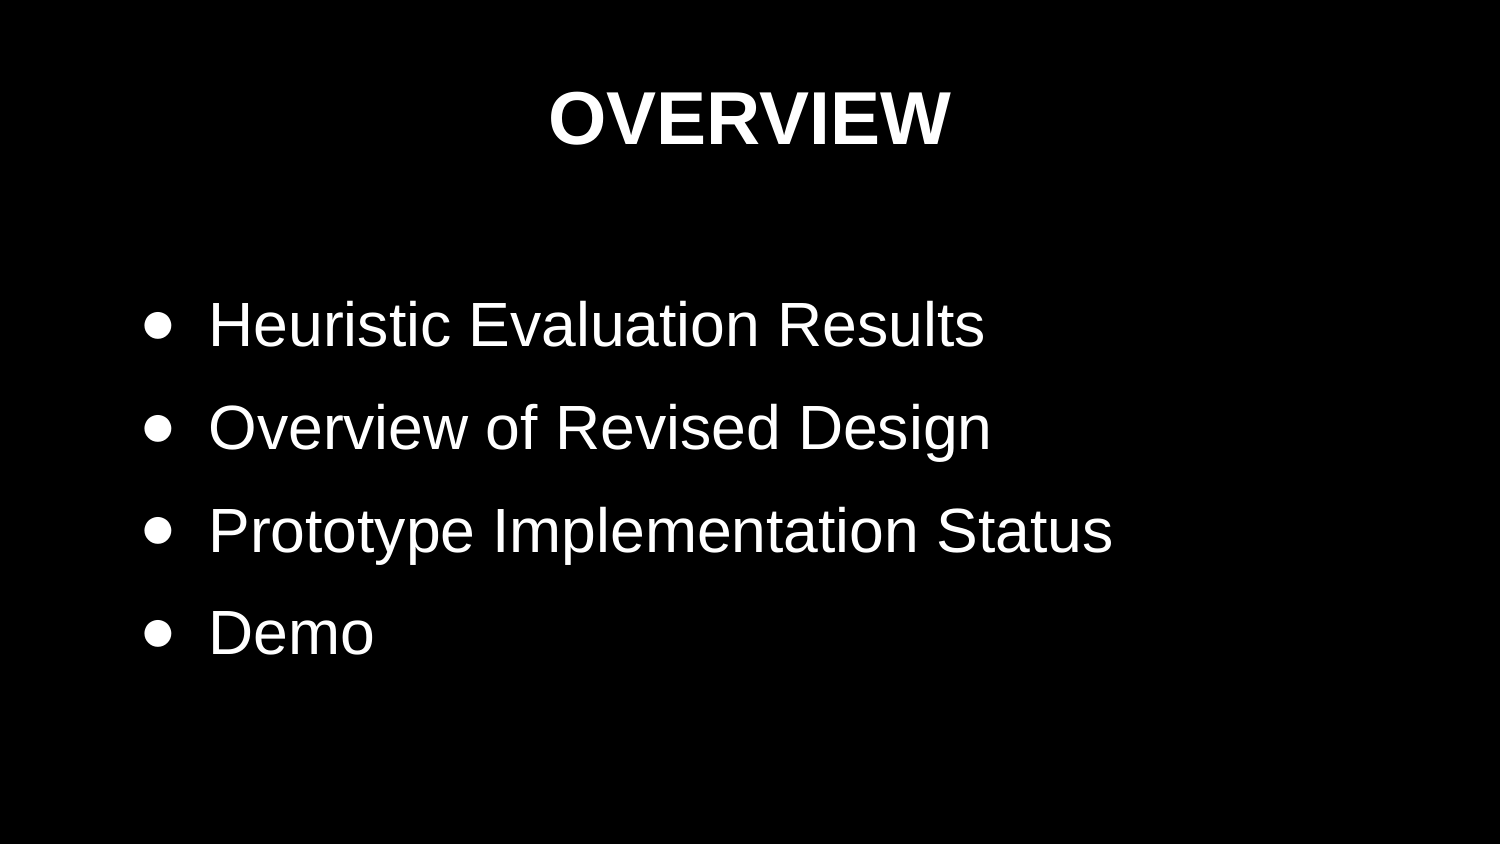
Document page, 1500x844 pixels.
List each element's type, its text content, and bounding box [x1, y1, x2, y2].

text_box Heuristic Evaluation Results Overview of Revised Design Prototype Implementation Status Demo [118, 202, 1382, 739]
title OVERVIEW [75, 33, 1425, 175]
